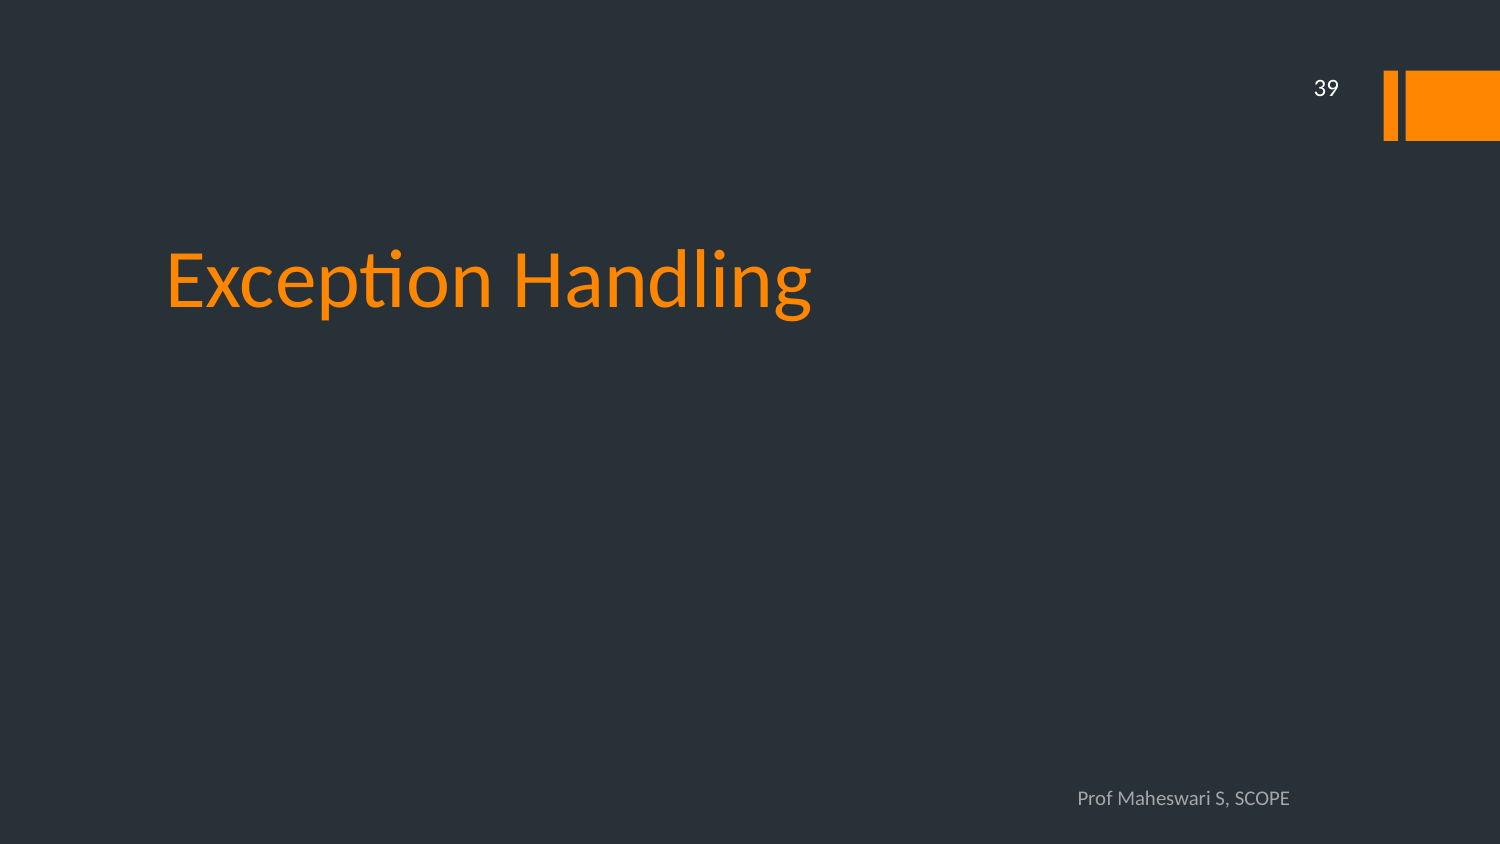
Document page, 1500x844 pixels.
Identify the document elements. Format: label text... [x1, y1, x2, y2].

footer Prof Maheswari S, SCOPE [1062, 784, 1431, 822]
title Exception Handling [150, 190, 1350, 332]
slide_number 39 [1199, 67, 1355, 105]
